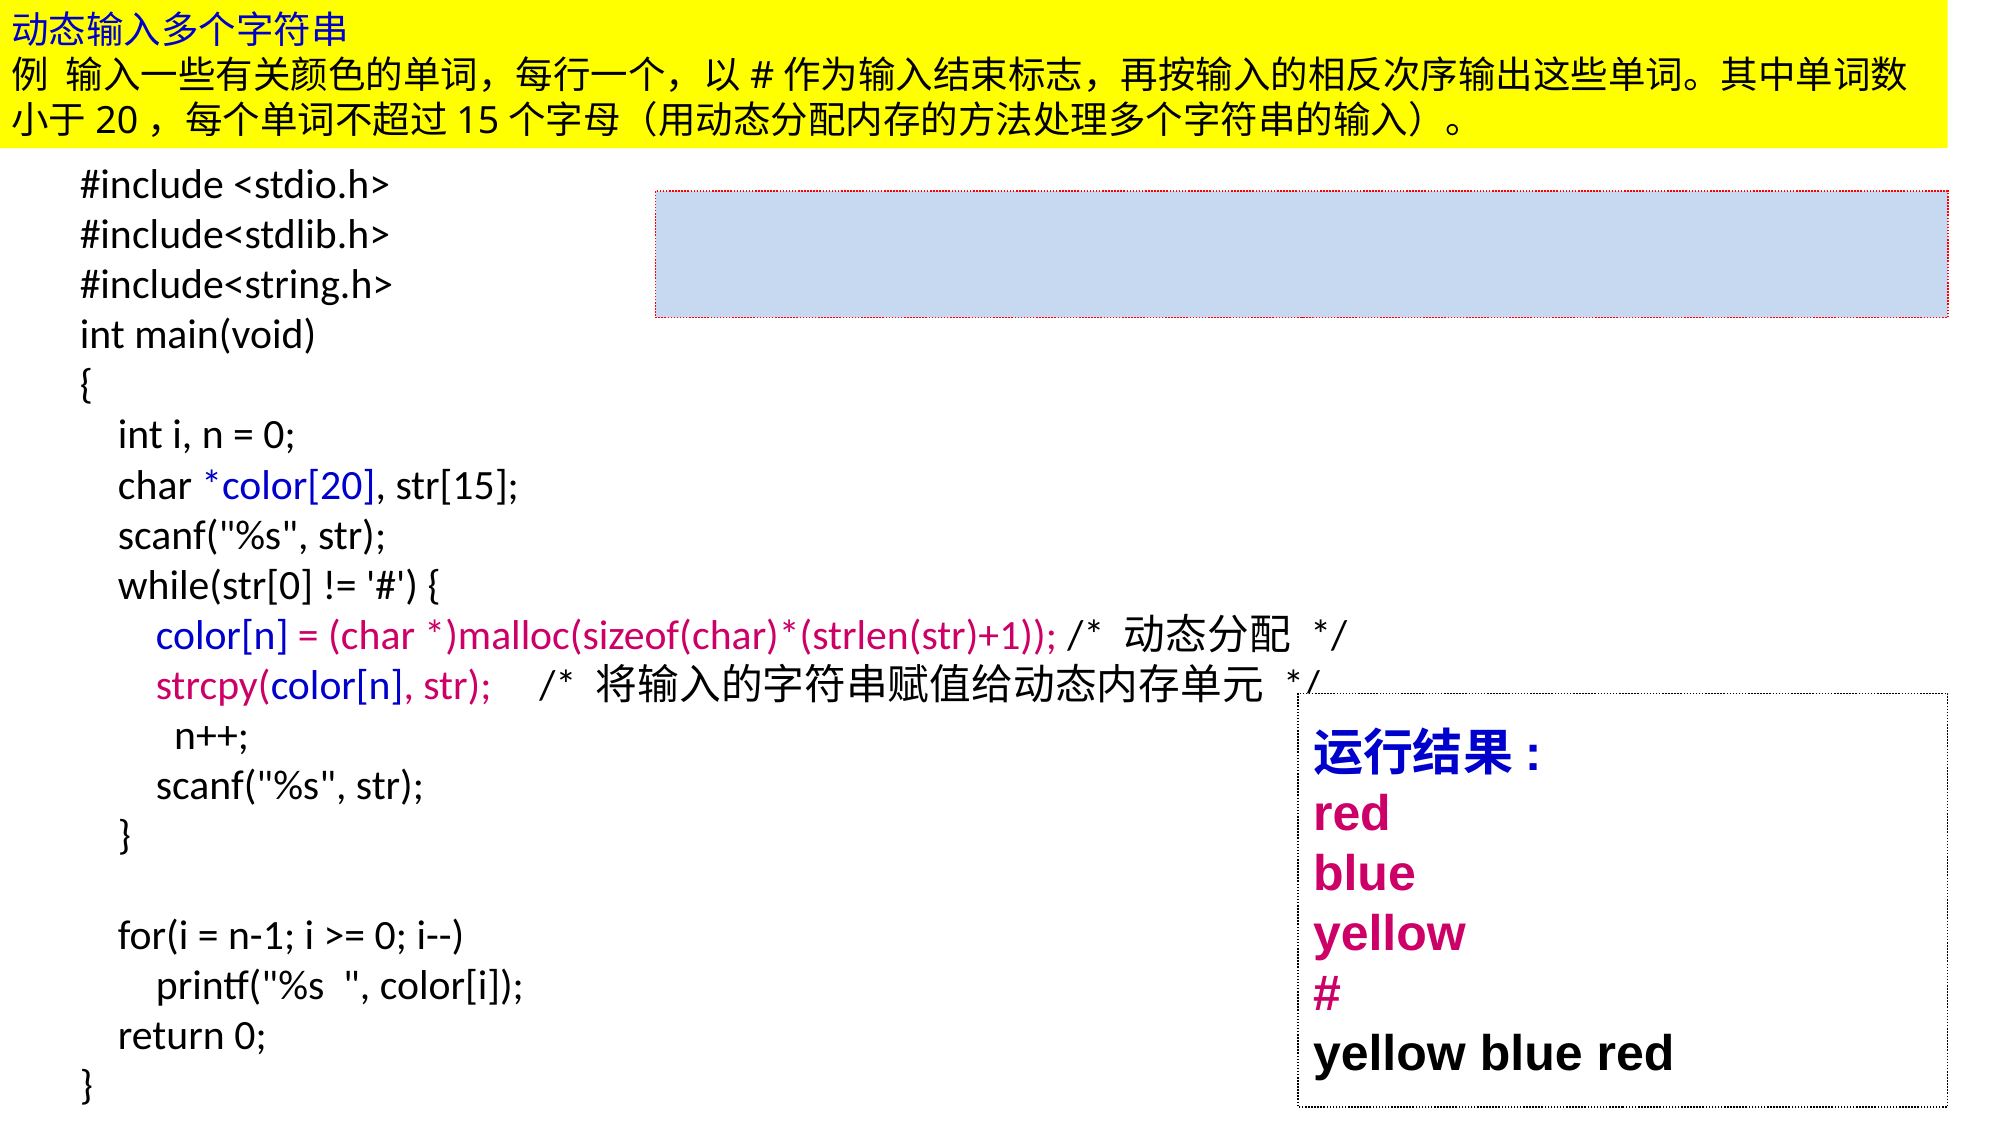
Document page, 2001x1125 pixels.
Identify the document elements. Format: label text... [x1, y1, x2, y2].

text_box 运行结果: red blue yellow # yellow blue red [1297, 693, 1948, 1107]
text_box 动态输入多个字符串 例 输入一些有关颜色的单词，每行一个，以#作为输入结束标志，再按输入的相反次序输出这些单词。其中单词数小于20，每个单词不超过15个字母（用动态分配内存的方法处理多个字符串的输入）。 [0, 0, 1948, 149]
text_box 采用动态分配内存的方法处理多个字符串的输入的优点在于，能够根据实际输入数据的多少来申请和分配内存空间，从而提高了内存的使用率。 [655, 191, 1948, 318]
list #include <stdio.h> #include<stdlib.h> #include<string.h> int main(void) { int i, n = 0; char *color[20], str[15]; scanf("%s", str); while(str[0] != '#') { color[n] = (char *)malloc(sizeof(char)*(strlen(str)+1)); /* 动态分配 */ strcpy(color[n], str); /* 将输入的字符串赋值给动态内存单元 */ n++; scanf("%s", str); } for(i = n-1; i >= 0; i--) printf("%s ", color[i]); return 0; } [64, 149, 1500, 788]
